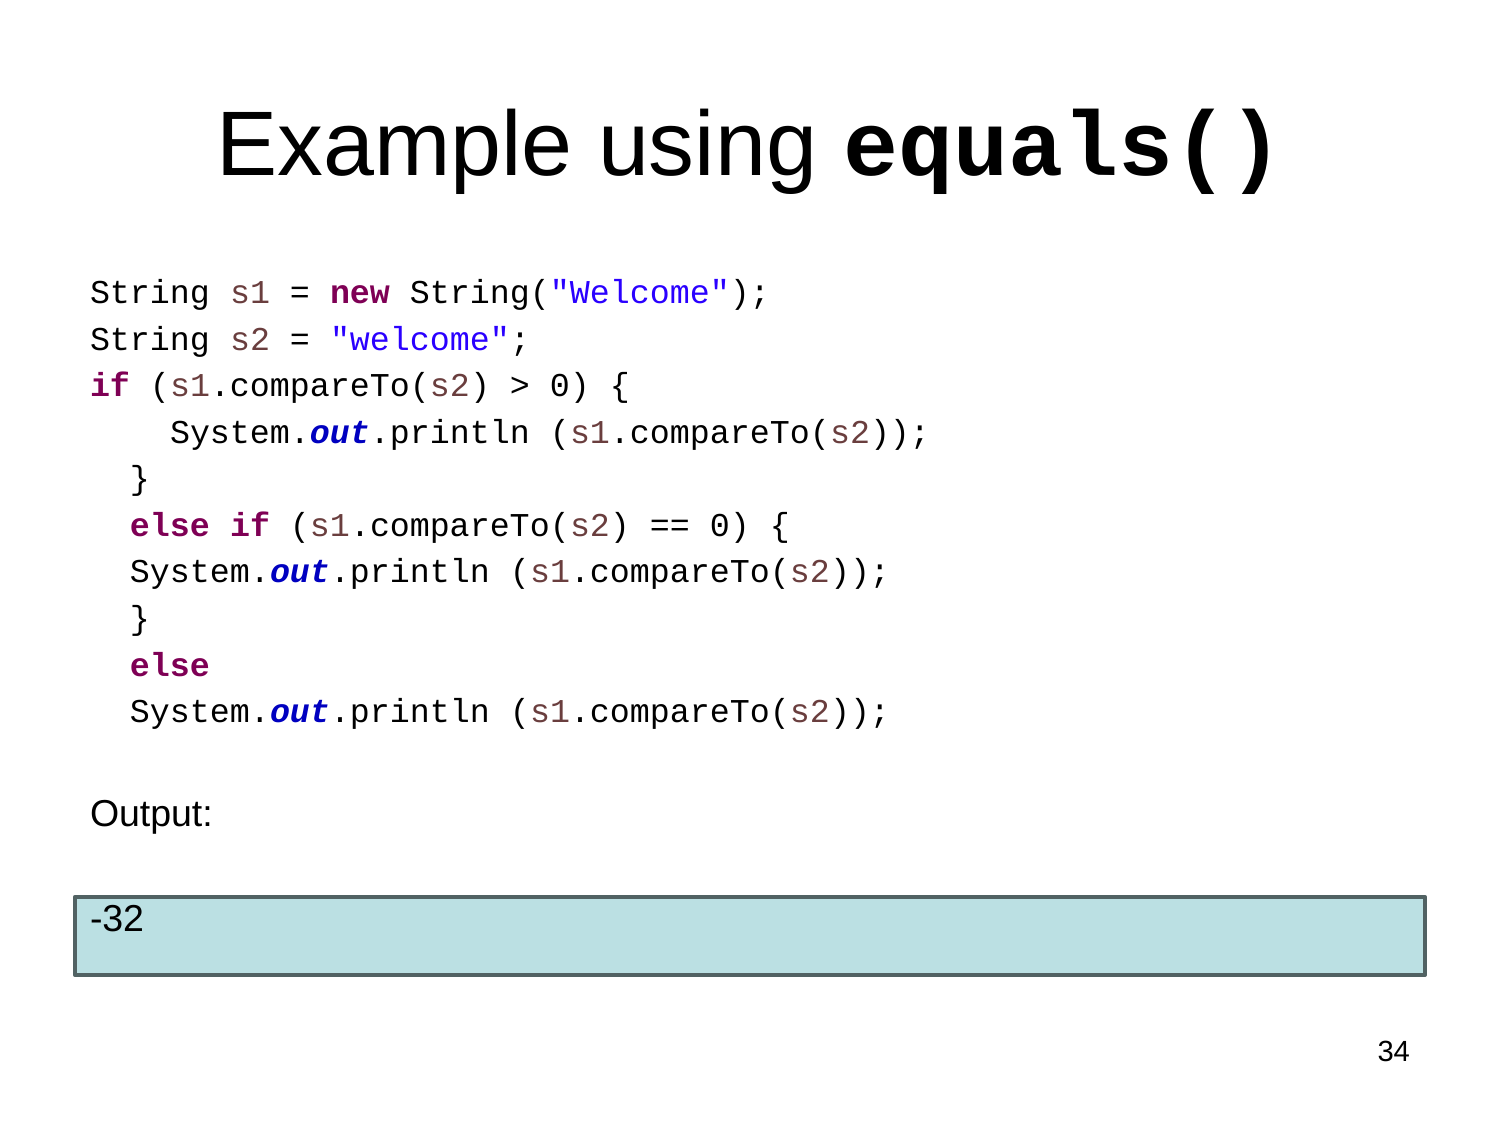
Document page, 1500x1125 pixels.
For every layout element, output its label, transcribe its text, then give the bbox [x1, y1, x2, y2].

slide_number 34 [1074, 1024, 1426, 1103]
list String s1 = new String("Welcome"); String s2 = "welcome"; if (s1.compareTo(s2) > 0) { System.out.println (s1.compareTo(s2)); } else if (s1.compareTo(s2) == 0) { System.out.println (s1.compareTo(s2)); } else System.out.println (s1.compareTo(s2)); Output: -32 [75, 262, 1425, 765]
text_box [73, 895, 1427, 977]
title Example using equals() [75, 45, 1425, 233]
